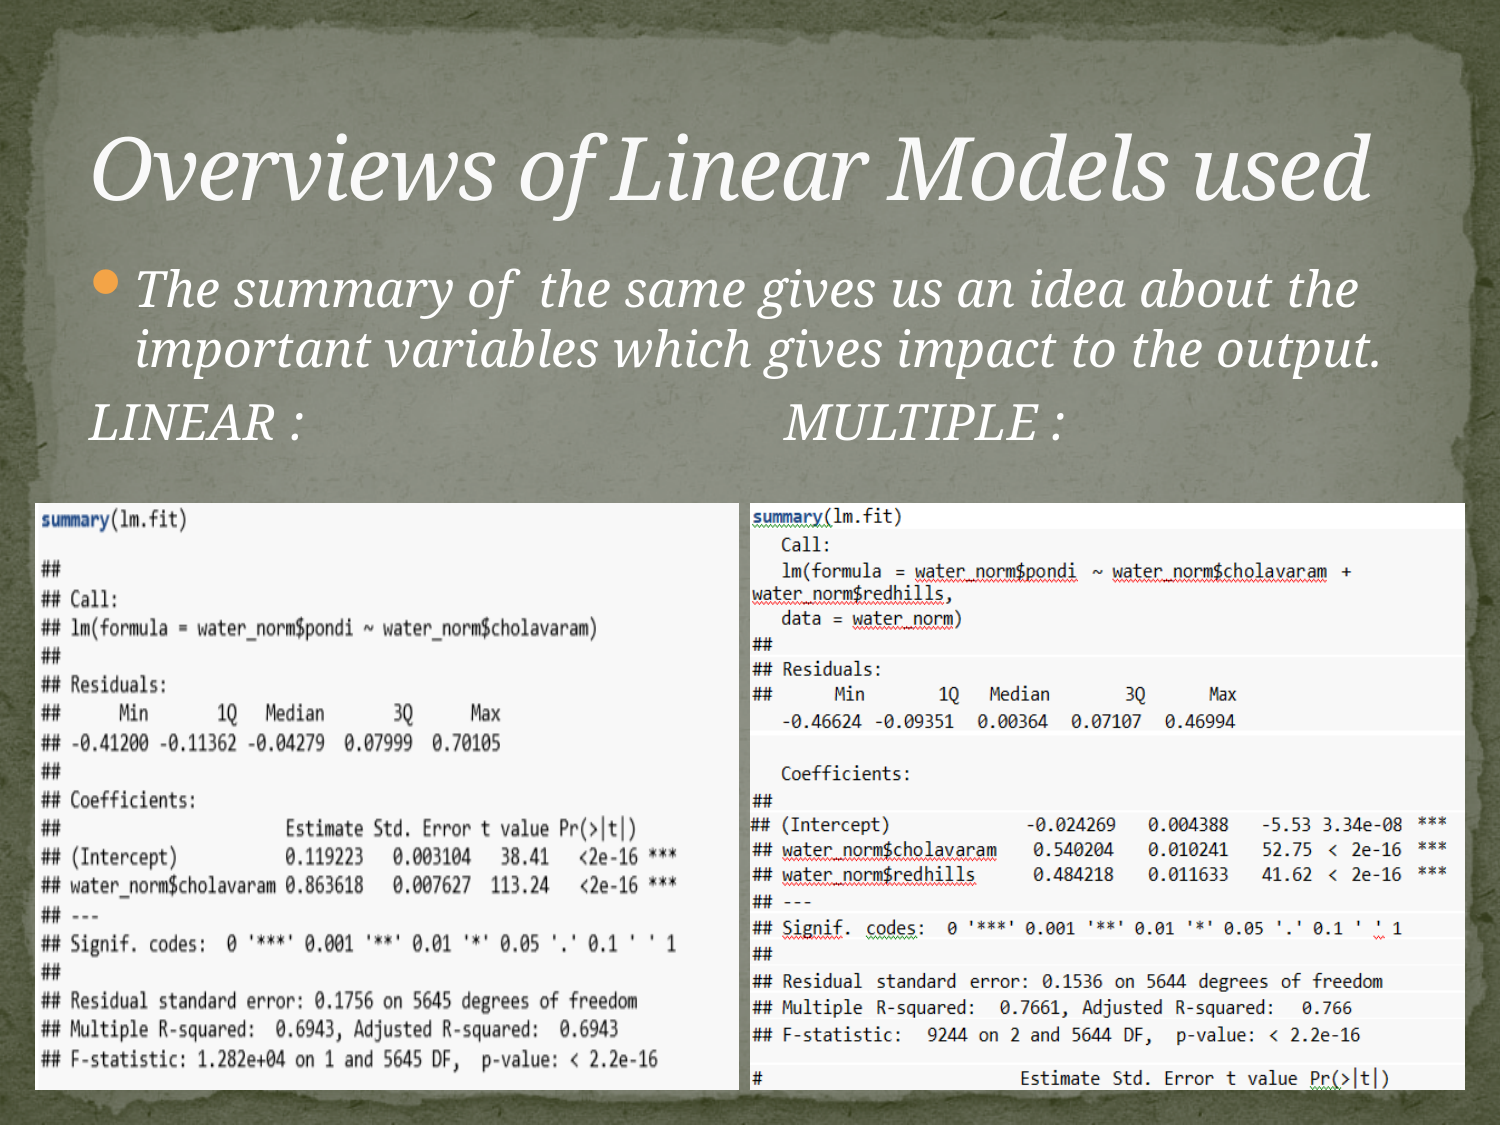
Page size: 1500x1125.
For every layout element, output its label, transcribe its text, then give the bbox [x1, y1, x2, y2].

picture [750, 503, 1465, 1090]
list The summary of the same gives us an idea about the important variables which gives impact to the output. LINEAR : MULTIPLE : [75, 249, 1425, 497]
title Overviews of Linear Models used [74, 24, 1425, 225]
picture [35, 503, 739, 1090]
